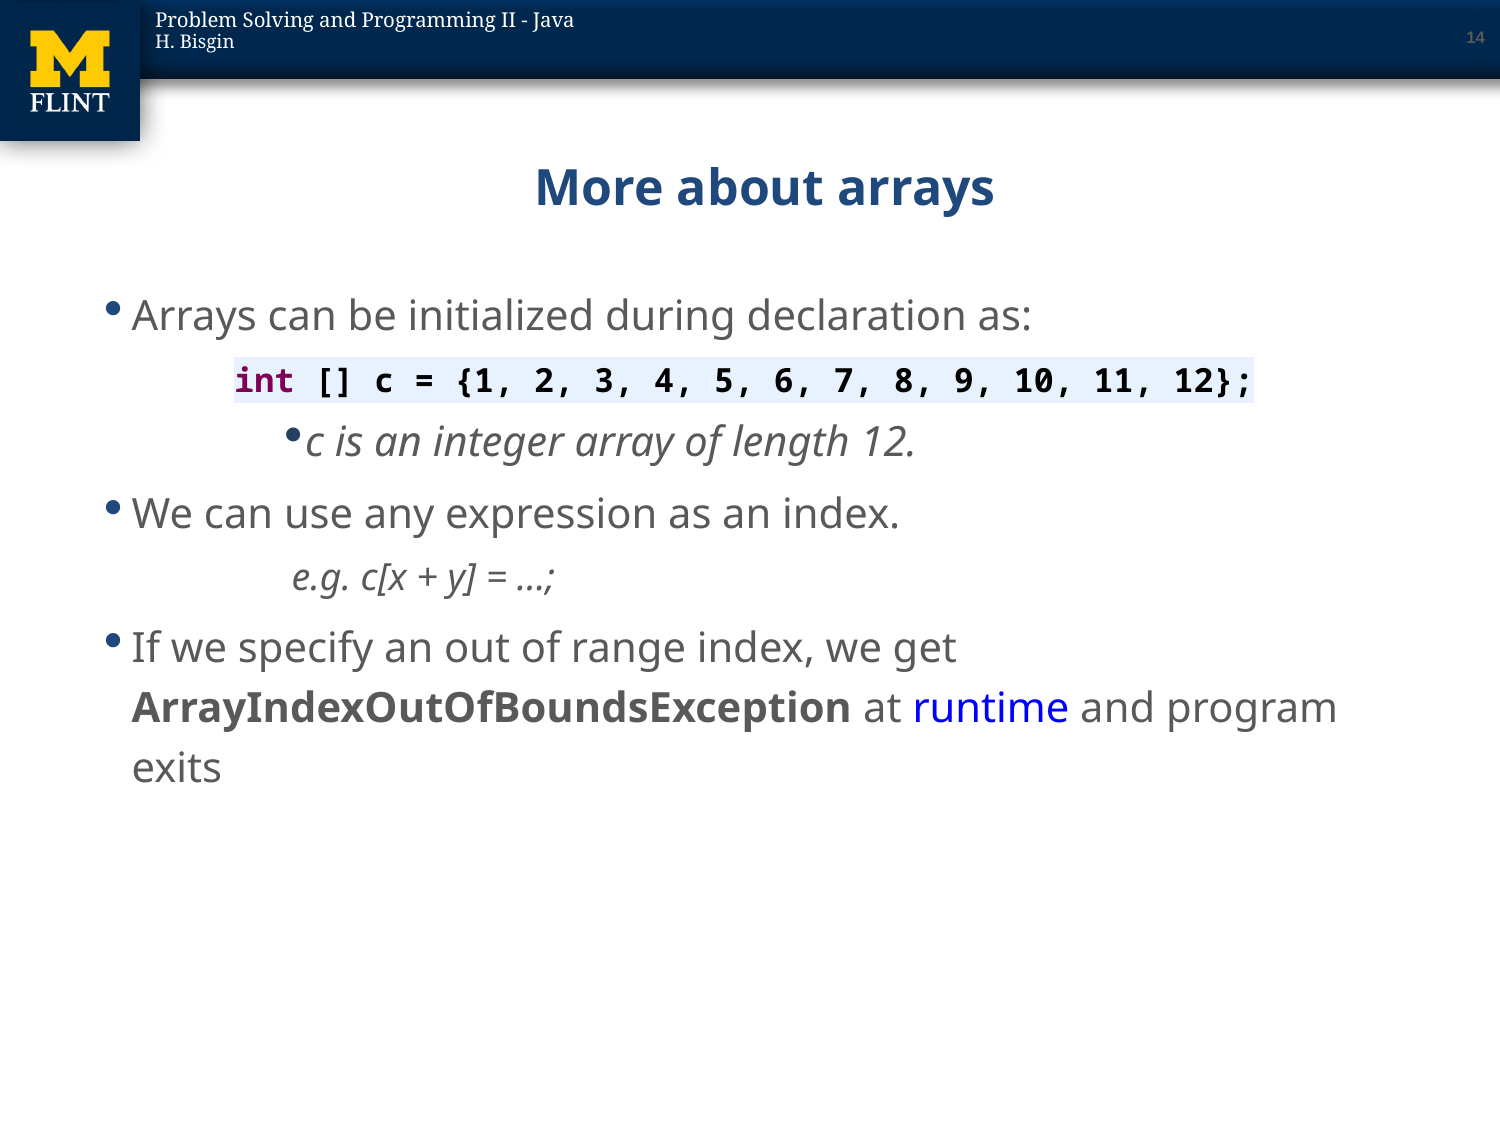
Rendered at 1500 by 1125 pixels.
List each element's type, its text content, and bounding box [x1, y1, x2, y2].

list Arrays can be initialized during declaration as: int [] c = {1, 2, 3, 4, 5, 6, 7, 8, 9, 10, 11, 12}; c is an integer array of length 12. We can use any expression as an index. e.g. c[x + y] = …; If we specify an out of range index, we get ArrayIndexOutOfBoundsException at runtime and program exits [75, 269, 1425, 990]
picture [0, 0, 1500, 1122]
title More about arrays [73, 109, 1457, 263]
slide_number 14 [1149, 6, 1500, 67]
